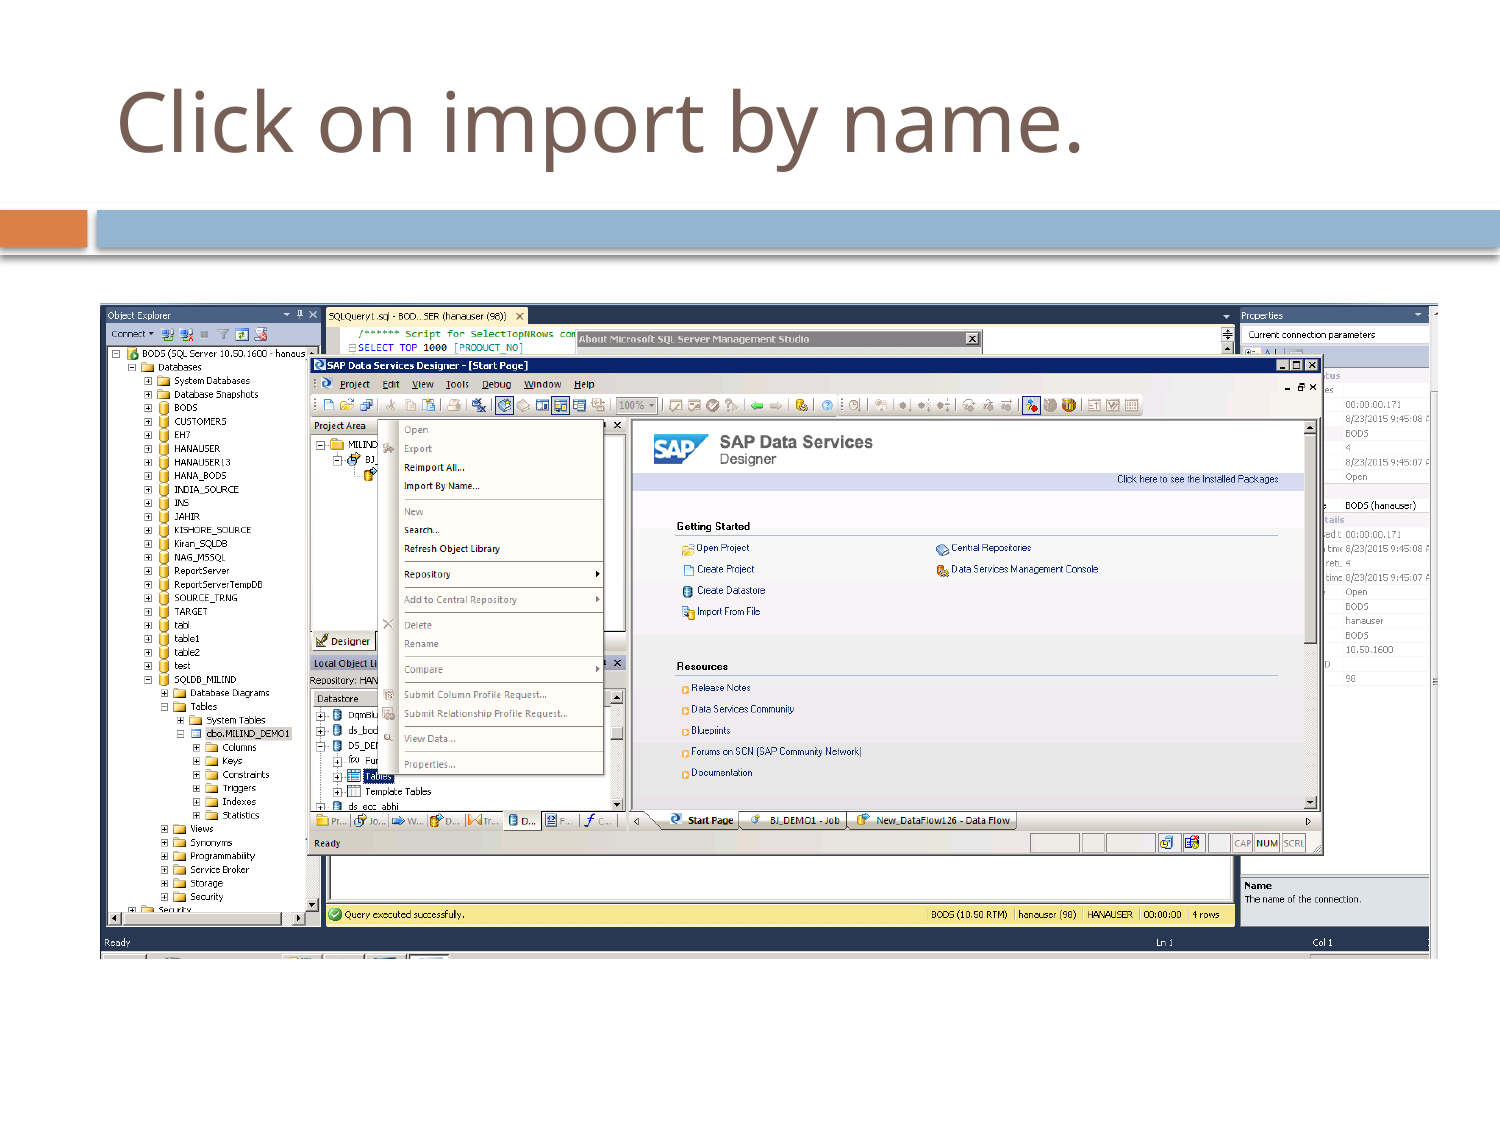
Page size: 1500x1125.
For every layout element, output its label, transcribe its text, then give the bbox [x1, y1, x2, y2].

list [100, 303, 1439, 959]
title Click on import by name. [100, 37, 1438, 200]
